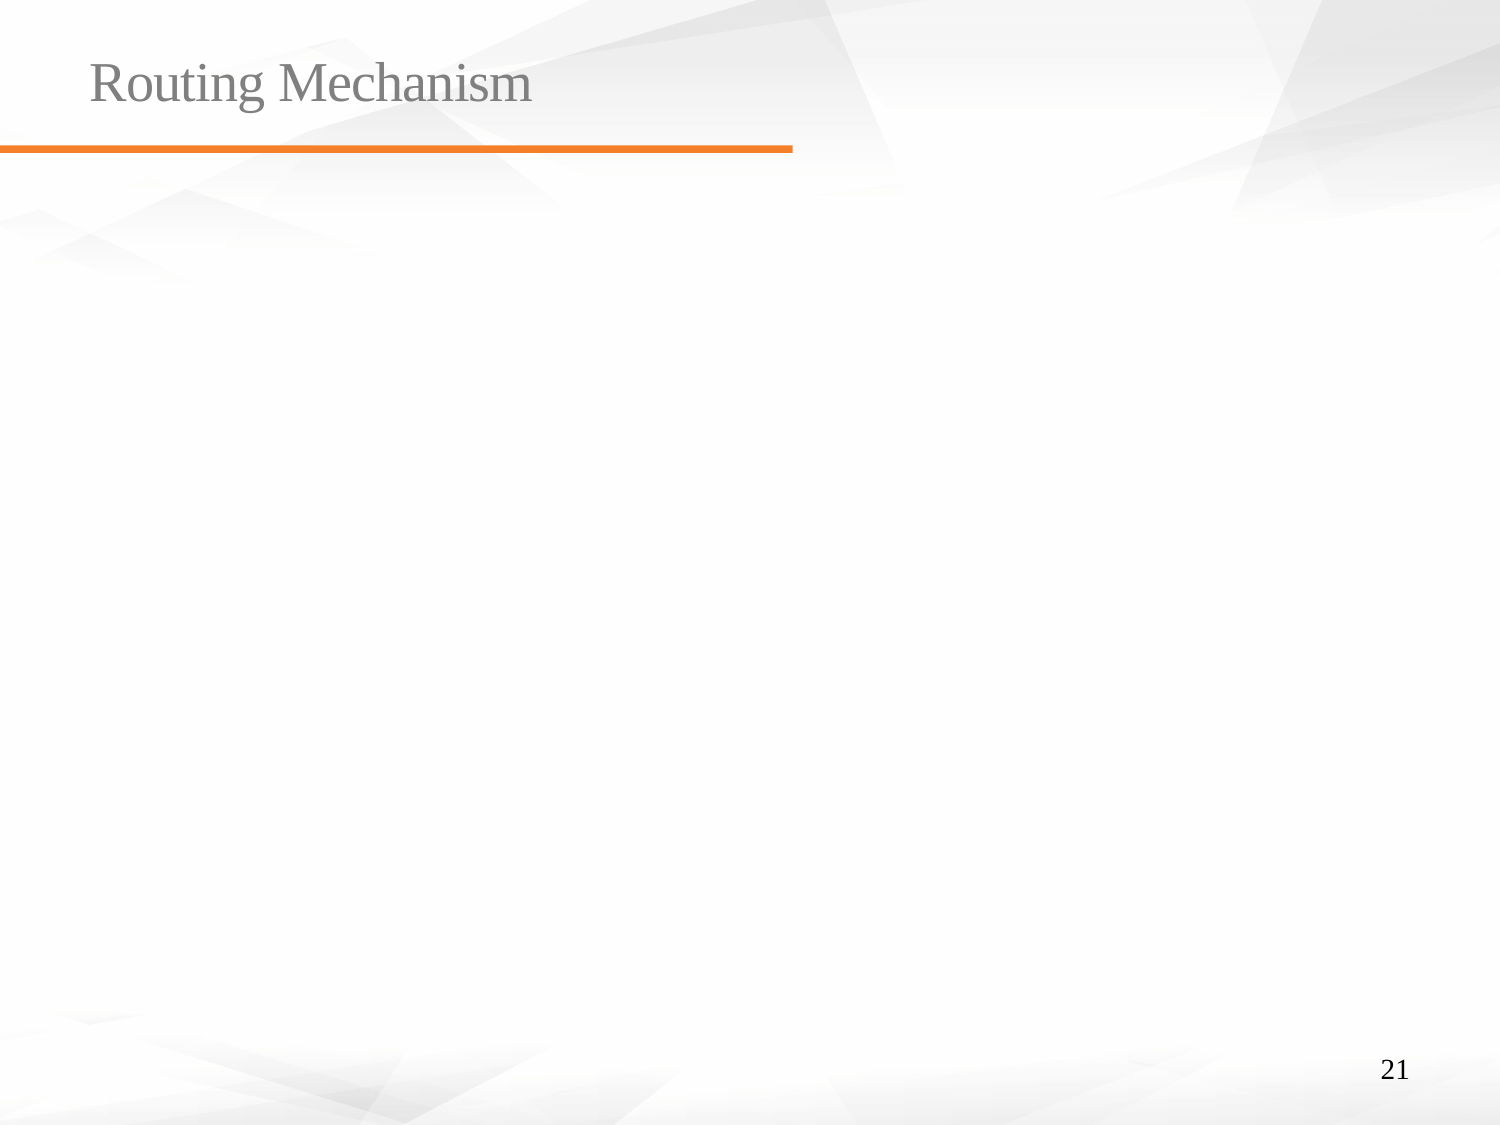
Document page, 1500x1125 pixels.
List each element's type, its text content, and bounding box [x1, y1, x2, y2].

text_box [0, 0, 1500, 1125]
slide_number 21 [1074, 1042, 1425, 1103]
title Routing Mechanism [75, 45, 1425, 146]
